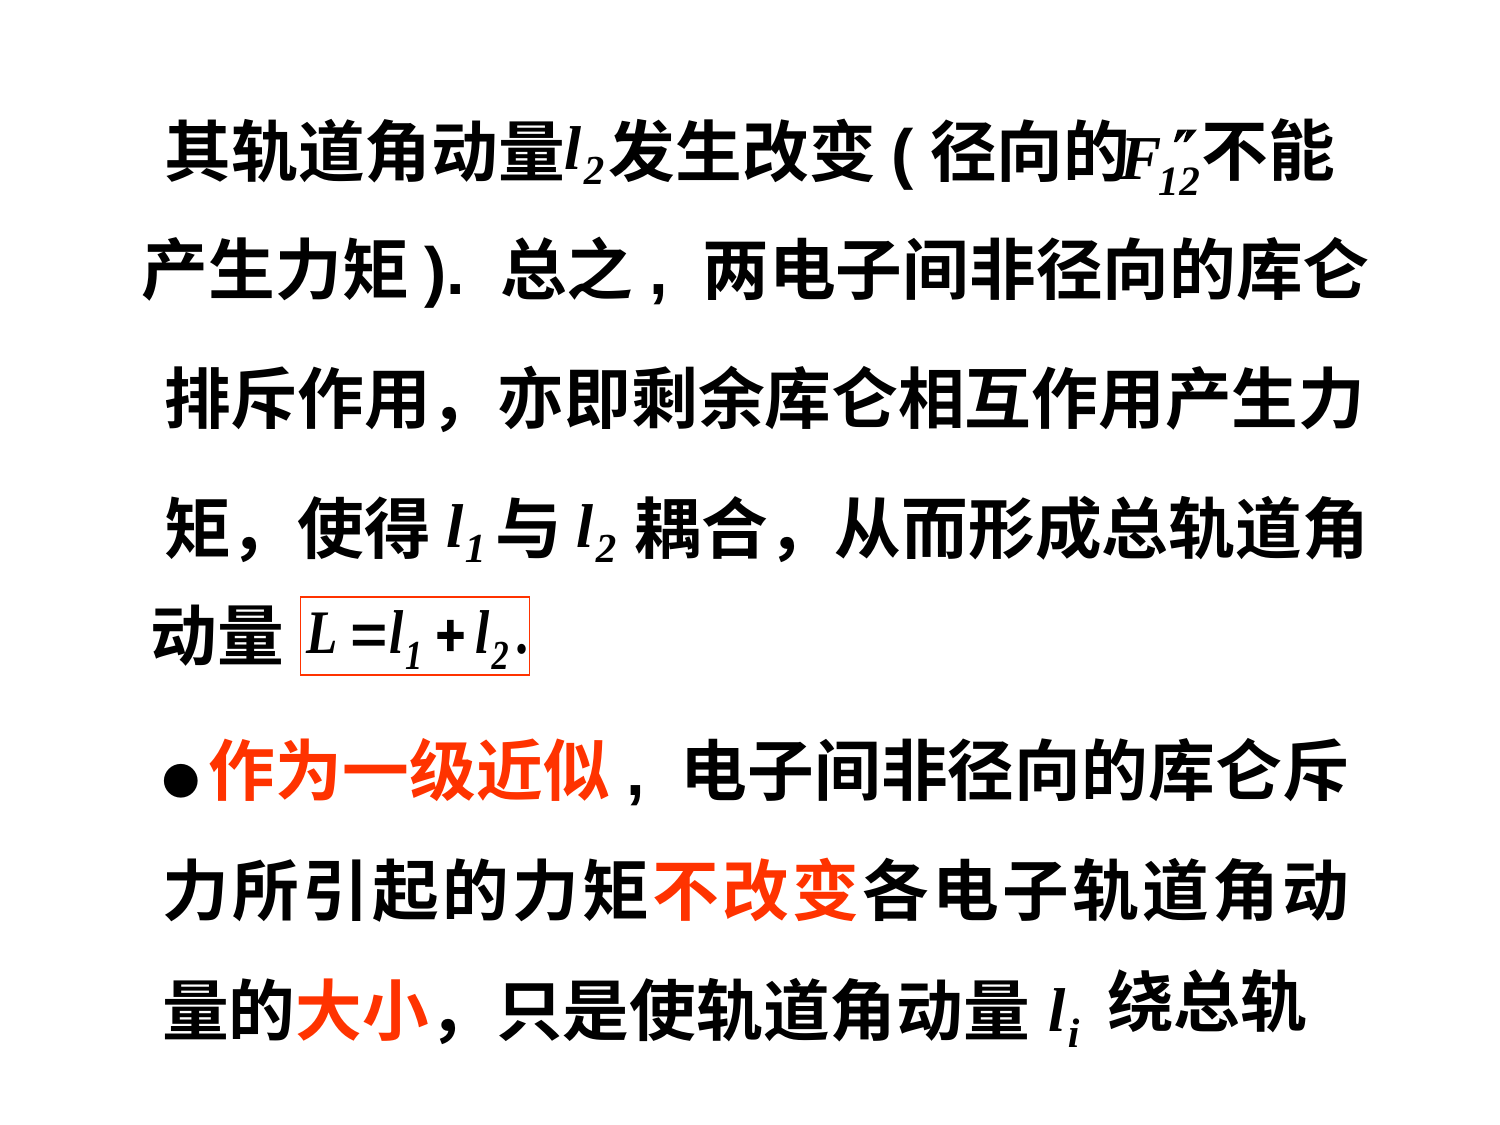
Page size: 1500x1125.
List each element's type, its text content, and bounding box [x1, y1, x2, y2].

text_box 与 [480, 479, 592, 536]
text_box ●作为一级近似, 电子间非径向的库仑斥力所引起的力矩不改变各电子轨道角动量的大小，只是使轨道角动量 [147, 681, 1365, 1056]
text_box 动量 [136, 586, 300, 681]
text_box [1045, 975, 1086, 1053]
text_box 矩，使得 [149, 537, 445, 575]
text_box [560, 113, 609, 191]
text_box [1115, 125, 1205, 201]
text_box 与 [488, 537, 575, 575]
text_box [442, 491, 489, 569]
text_box 排斥作用，亦即剩余库仑相互作用产生力 [149, 349, 1381, 445]
text_box 耦合，从而形成总轨道角 [619, 479, 1384, 575]
text_box 其轨道角动量 [150, 101, 594, 197]
text_box 不能 [1187, 101, 1351, 197]
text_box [300, 597, 530, 675]
text_box 矩，使得 [149, 479, 462, 536]
text_box 绕总轨 [1092, 952, 1500, 1047]
text_box 产生力矩). 总之, 两电子间非径向的库仑 [127, 220, 1385, 315]
text_box 发生改变(径向的 [594, 101, 1161, 197]
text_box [572, 491, 621, 569]
